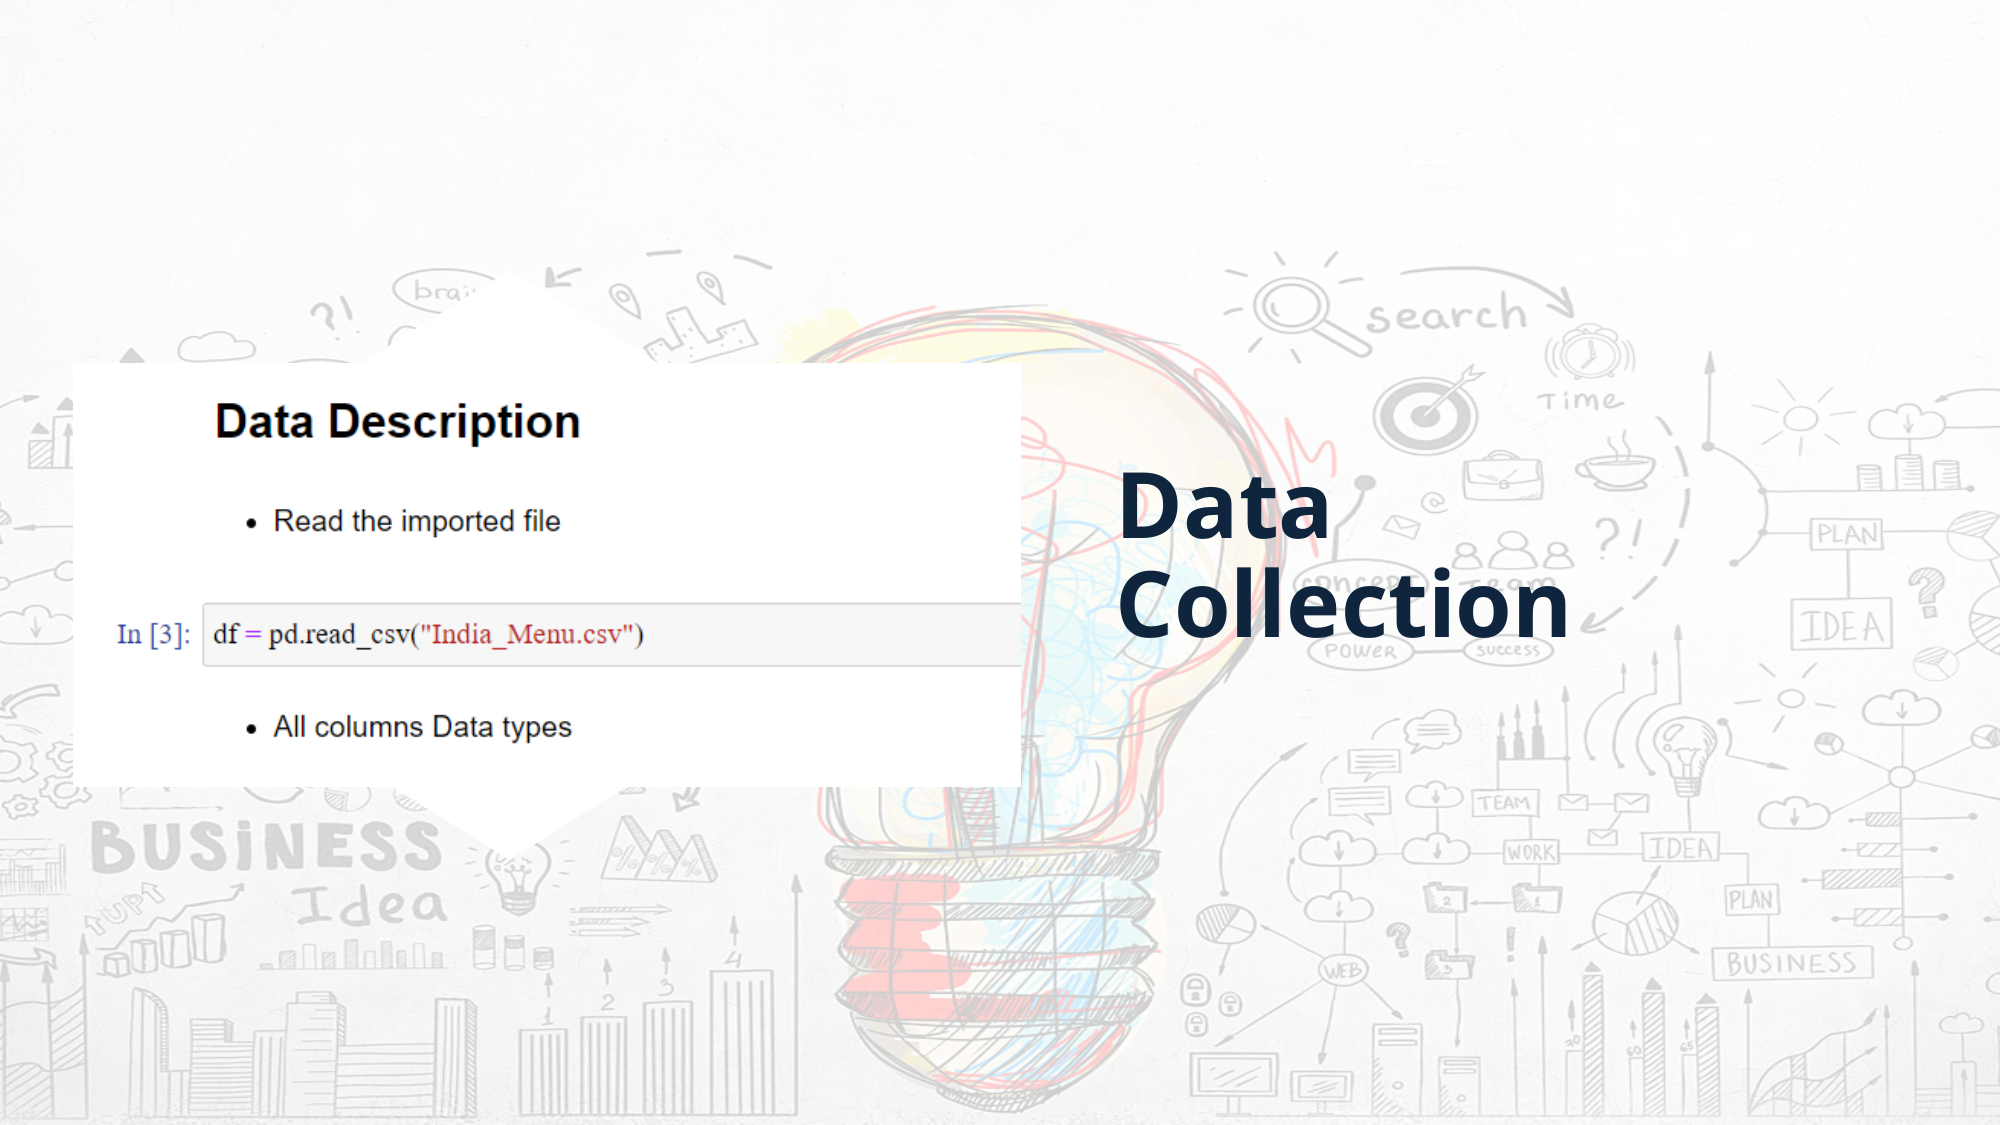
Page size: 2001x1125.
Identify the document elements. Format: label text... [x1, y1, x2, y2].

title Data Collection [1100, 330, 1830, 787]
picture [72, 363, 1021, 787]
